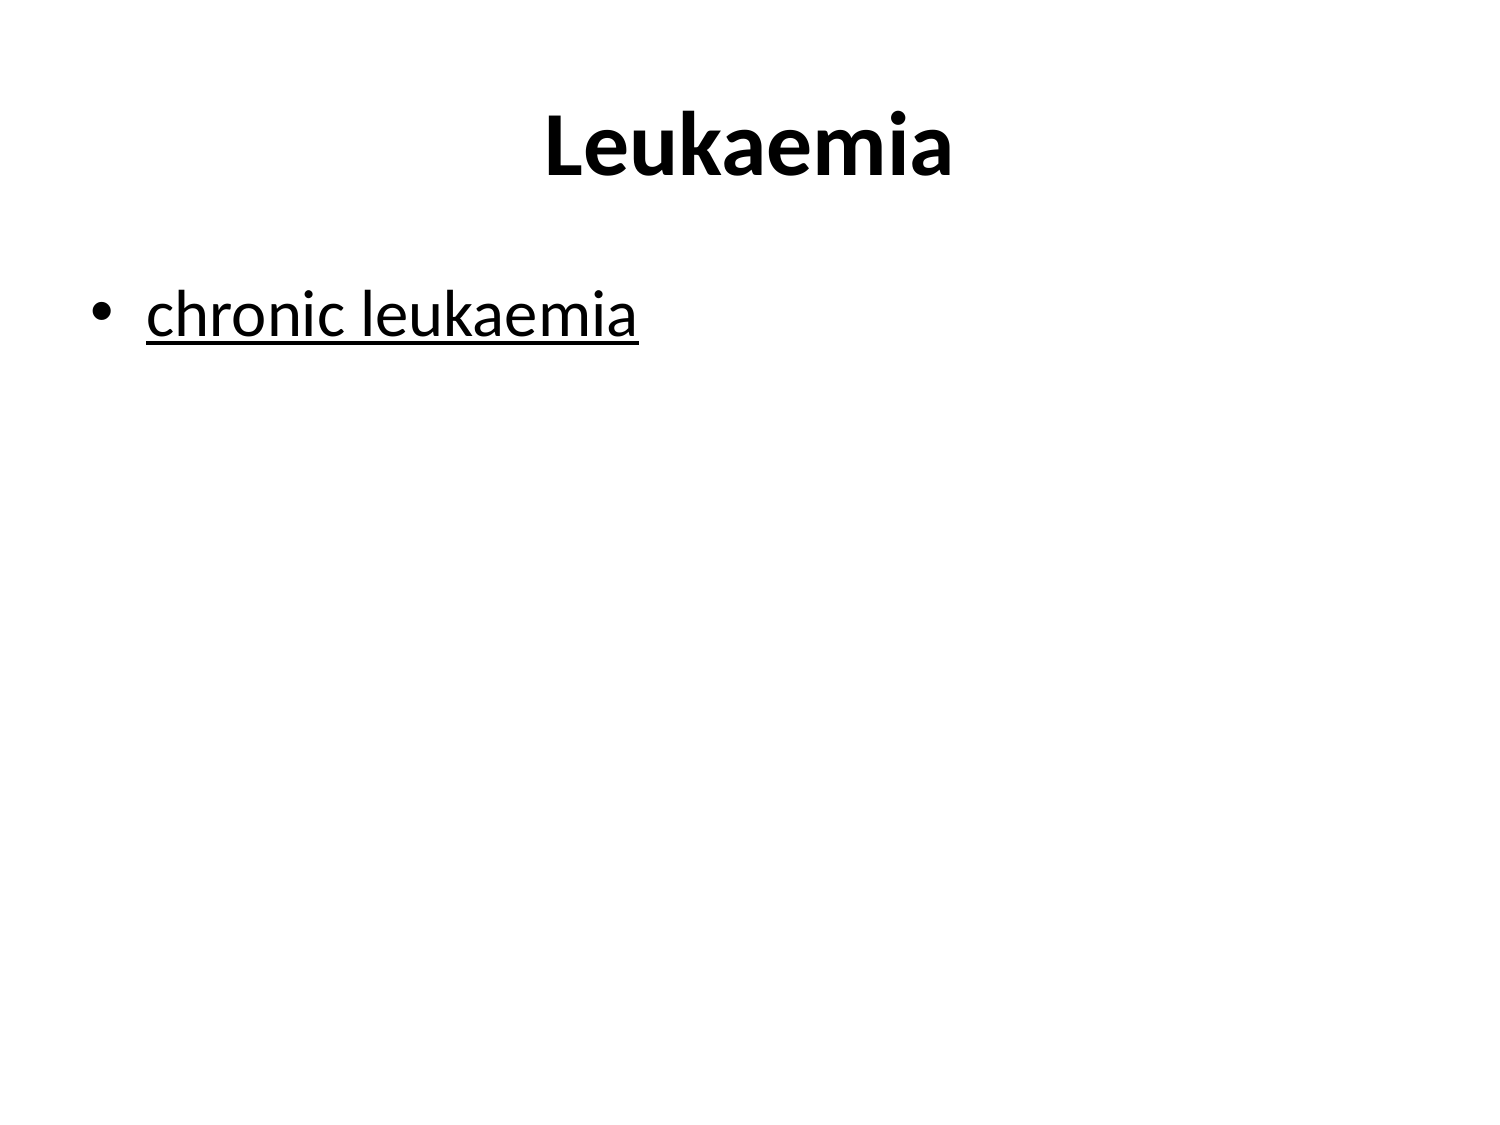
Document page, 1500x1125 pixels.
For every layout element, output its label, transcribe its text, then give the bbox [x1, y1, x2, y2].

list chronic leukaemia [75, 262, 1425, 1005]
title Leukaemia [75, 45, 1425, 233]
